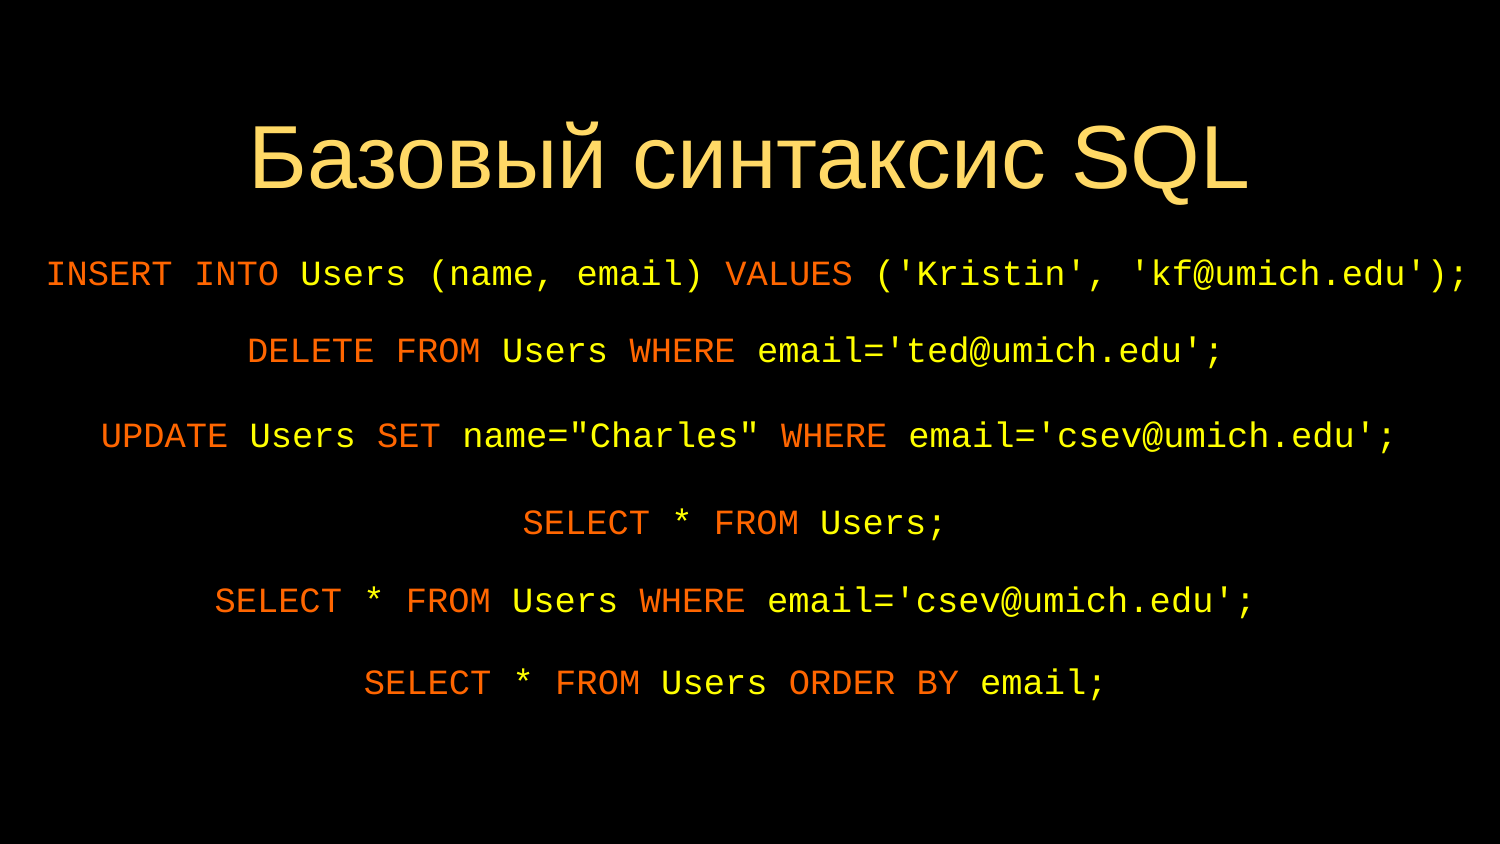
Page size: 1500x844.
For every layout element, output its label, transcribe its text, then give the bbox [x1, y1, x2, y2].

text_box INSERT INTO Users (name, email) VALUES ('Kristin', 'kf@umich.edu'); [34, 237, 1480, 305]
text_box SELECT * FROM Users WHERE email='csev@umich.edu'; [141, 561, 1330, 636]
text_box SELECT * FROM Users; [508, 483, 962, 558]
text_box UPDATE Users SET name="Charles" WHERE email='csev@umich.edu'; [85, 399, 1414, 467]
title Базовый синтаксис SQL [106, 71, 1393, 235]
text_box DELETE FROM Users WHERE email='ted@umich.edu'; [191, 312, 1281, 385]
text_box SELECT * FROM Users ORDER BY email; [359, 645, 1113, 715]
